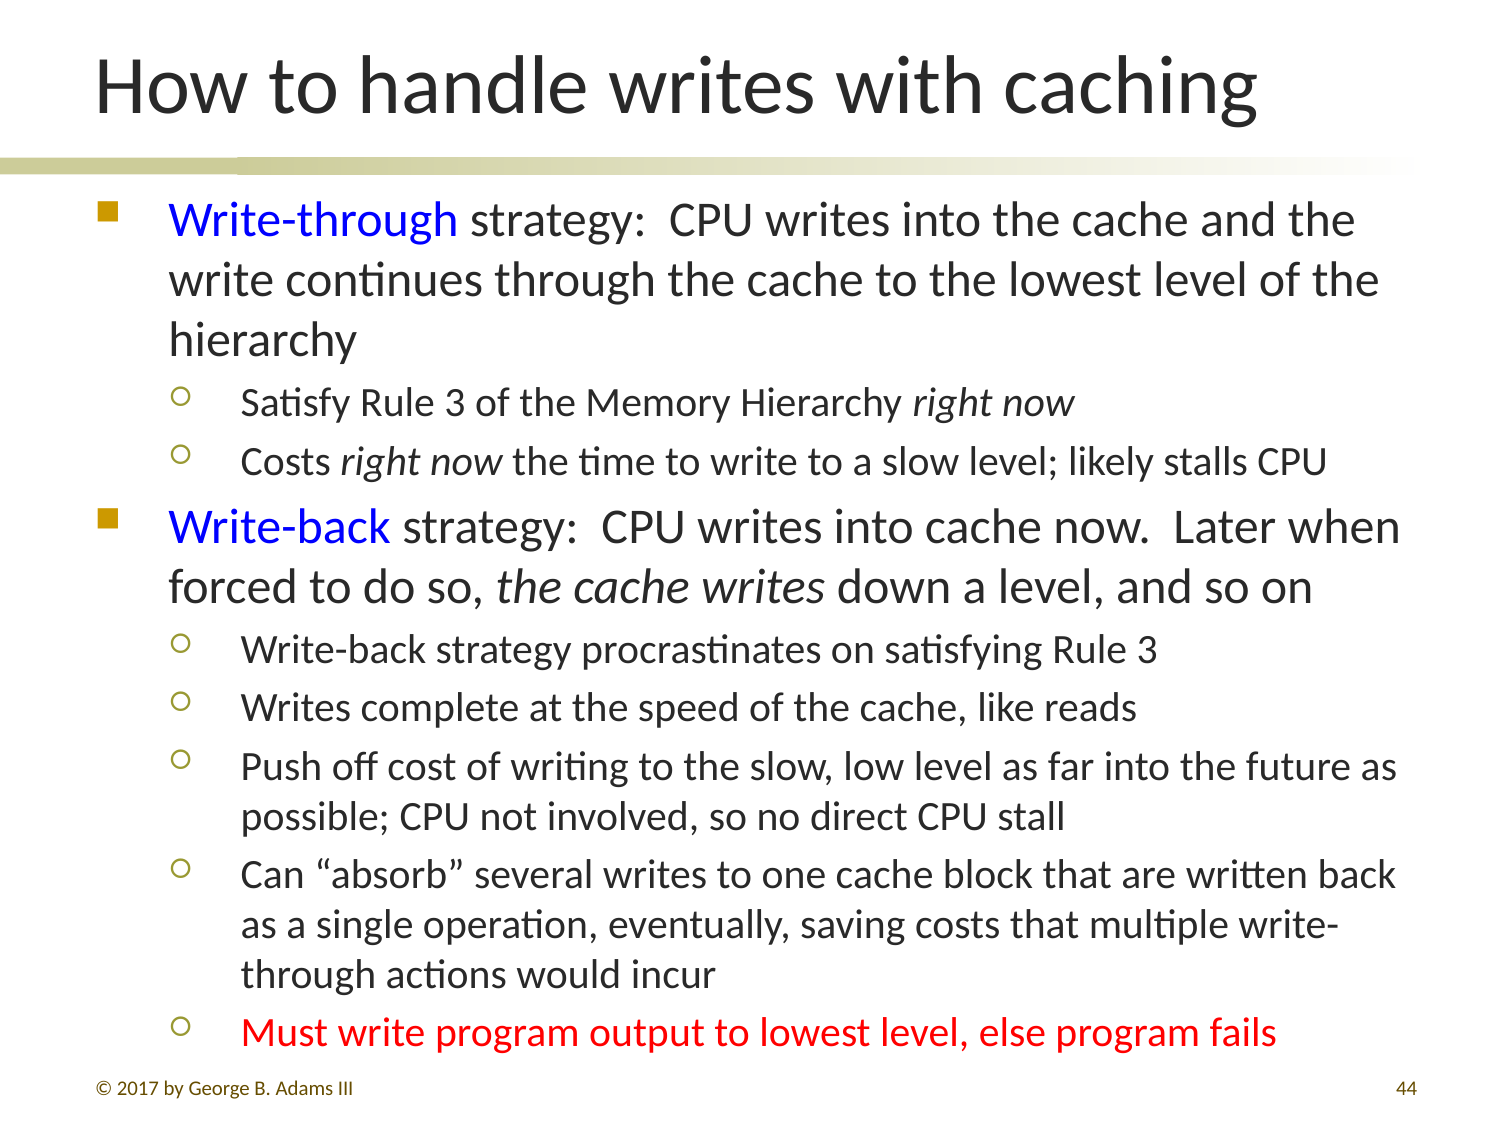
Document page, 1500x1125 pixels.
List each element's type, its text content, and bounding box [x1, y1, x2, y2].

list Write-through strategy: CPU writes into the cache and the write continues through the cache to the lowest level of the hierarchy Satisfy Rule 3 of the Memory Hierarchy right now Costs right now the time to write to a slow level; likely stalls CPU Write-back strategy: CPU writes into cache now. Later when forced to do so, the cache writes down a level, and so on Write-back strategy procrastinates on satisfying Rule 3 Writes complete at the speed of the cache, like reads Push off cost of writing to the slow, low level as far into the future as possible; CPU not involved, so no direct CPU stall Can “absorb” several writes to one cache block that are written back as a single operation, eventually, saving costs that multiple write-through actions would incur Must write program output to lowest level, else program fails [79, 179, 1433, 1055]
slide_number 44 [1119, 1067, 1433, 1099]
slide_number © 2017 by George B. Adams III [79, 1067, 406, 1099]
title How to handle writes with caching [79, 15, 1432, 139]
